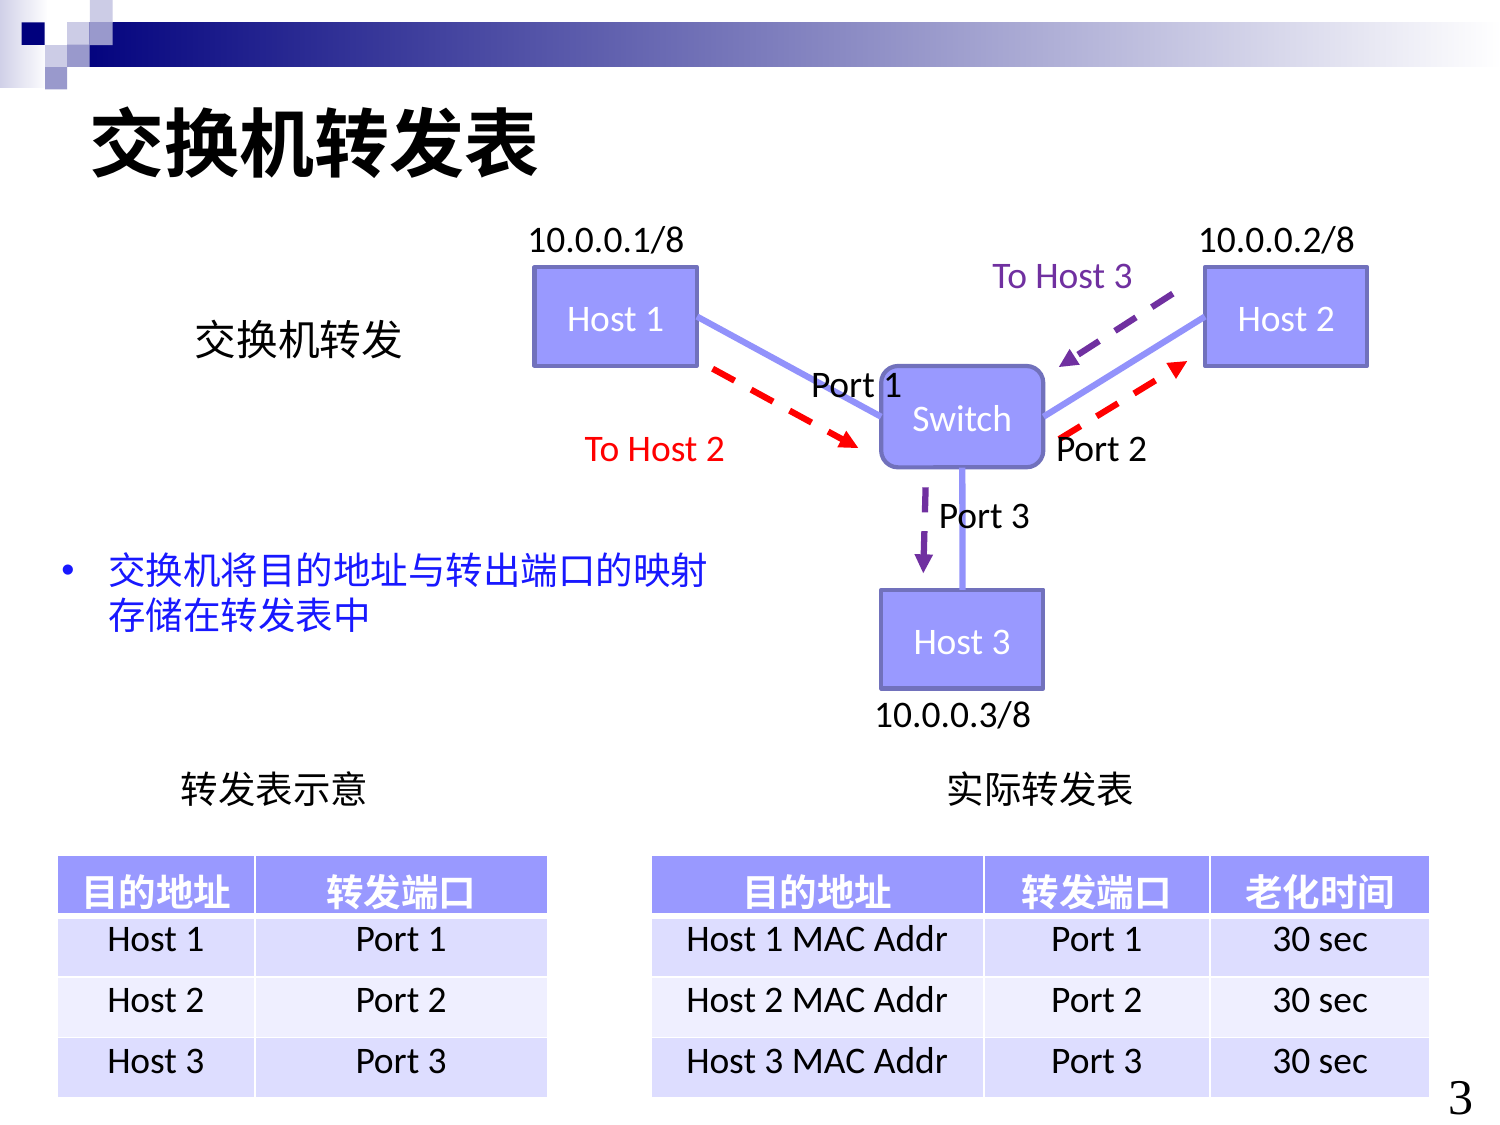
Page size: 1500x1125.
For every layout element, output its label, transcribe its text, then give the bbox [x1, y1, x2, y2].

table_header 转发端口 [985, 856, 1209, 913]
table_cell Host 1 [58, 919, 254, 976]
table_cell Port 1 [256, 919, 547, 976]
table_cell Host 1 MAC Addr [652, 919, 983, 976]
table_header 目的地址 [58, 856, 254, 913]
table_cell Port 2 [256, 978, 547, 1037]
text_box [505, 207, 1377, 743]
table_cell Port 1 [985, 919, 1209, 976]
table_cell Host 2 MAC Addr [652, 978, 983, 1037]
table_cell Host 3 [58, 1038, 254, 1097]
table_cell Port 2 [985, 978, 1209, 1037]
text_box 实际转发表 [931, 758, 1149, 819]
table_cell 30 sec [1211, 978, 1429, 1037]
table_header 老化时间 [1211, 856, 1429, 913]
table_cell Port 3 [985, 1038, 1209, 1097]
table_header 目的地址 [652, 856, 983, 913]
table_cell 30 sec [1211, 1038, 1429, 1097]
table_cell 30 sec [1211, 919, 1429, 976]
table_header 转发端口 [256, 856, 547, 913]
text_box 转发表示意 [165, 758, 383, 819]
slide_number 37 [1448, 1100, 1483, 1125]
title 交换机转发表 [75, 75, 1425, 208]
table_cell Host 3 MAC Addr [652, 1038, 983, 1097]
table_cell Port 3 [256, 1038, 547, 1097]
text_box 交换机转发 [179, 306, 419, 372]
text_box 交换机将目的地址与转出端口的映射存储在转发表中 [46, 539, 500, 645]
table_cell Host 2 [58, 978, 254, 1037]
